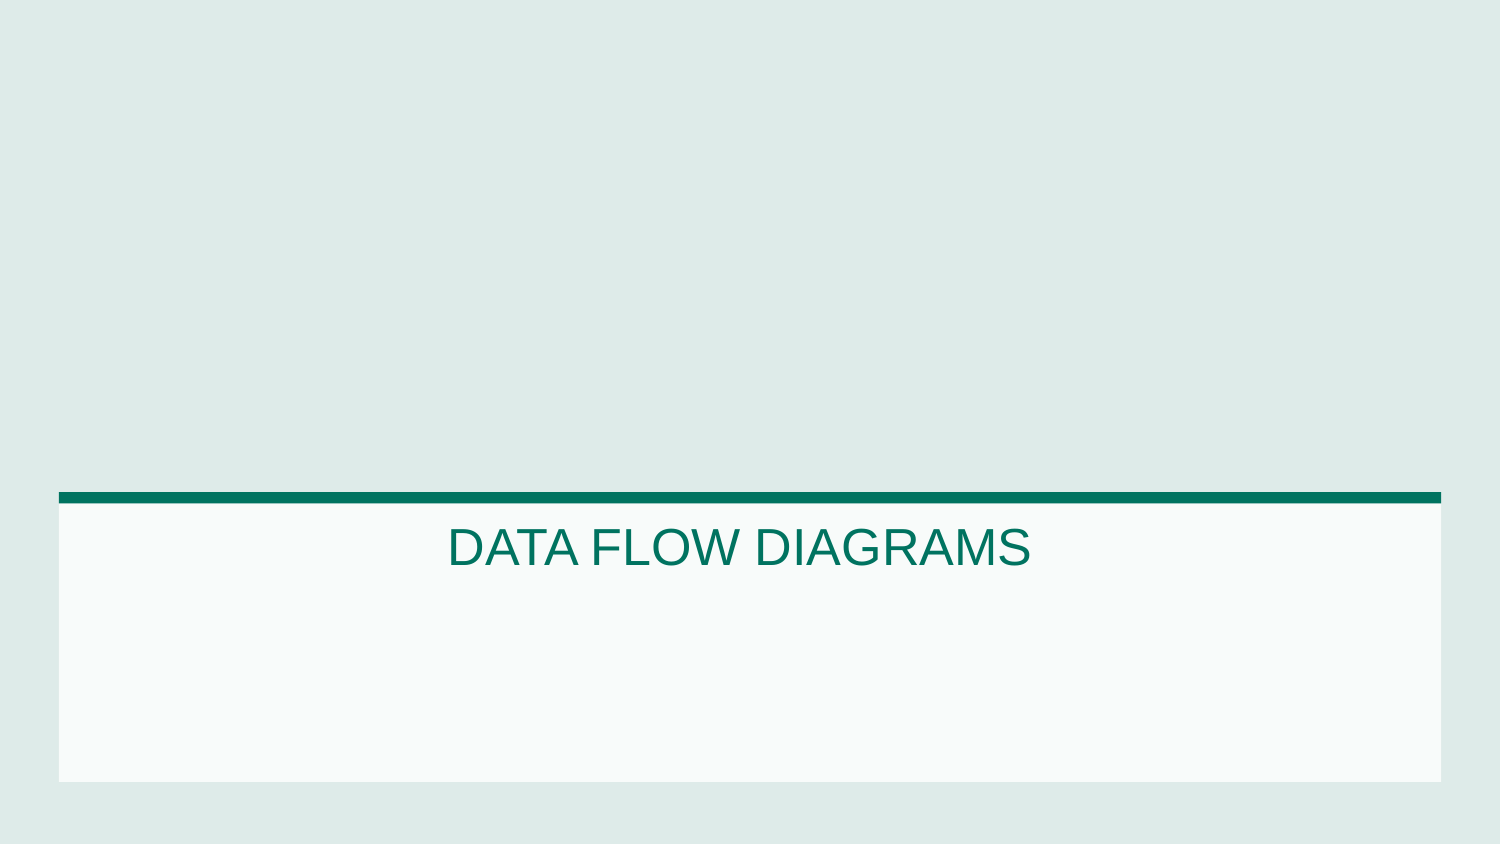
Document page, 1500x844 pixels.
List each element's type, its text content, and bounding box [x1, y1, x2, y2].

list Data flow diagrams [88, 514, 1393, 619]
